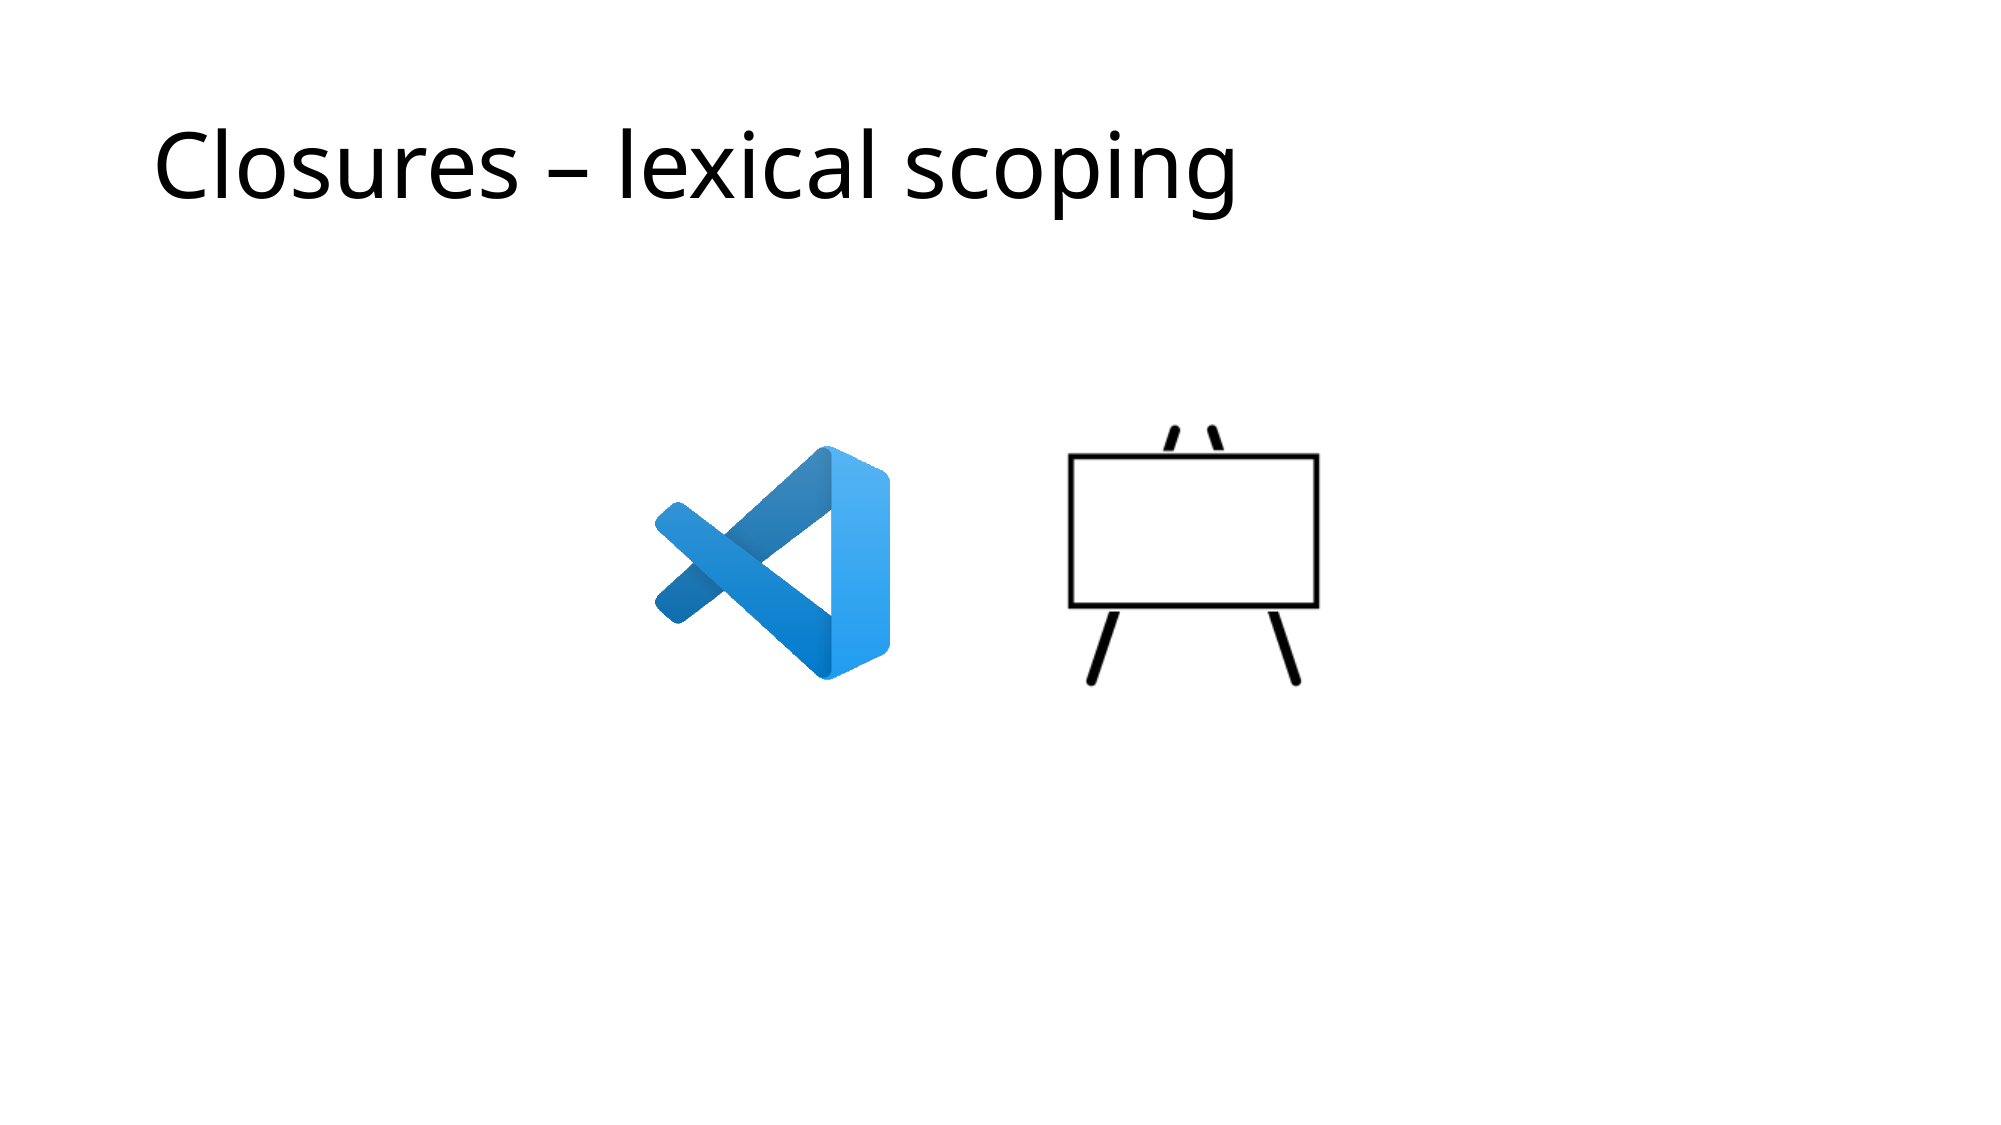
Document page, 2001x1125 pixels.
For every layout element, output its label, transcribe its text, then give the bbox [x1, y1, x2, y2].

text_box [654, 411, 1345, 713]
text_box Closures – lexical scoping [137, 59, 1863, 278]
